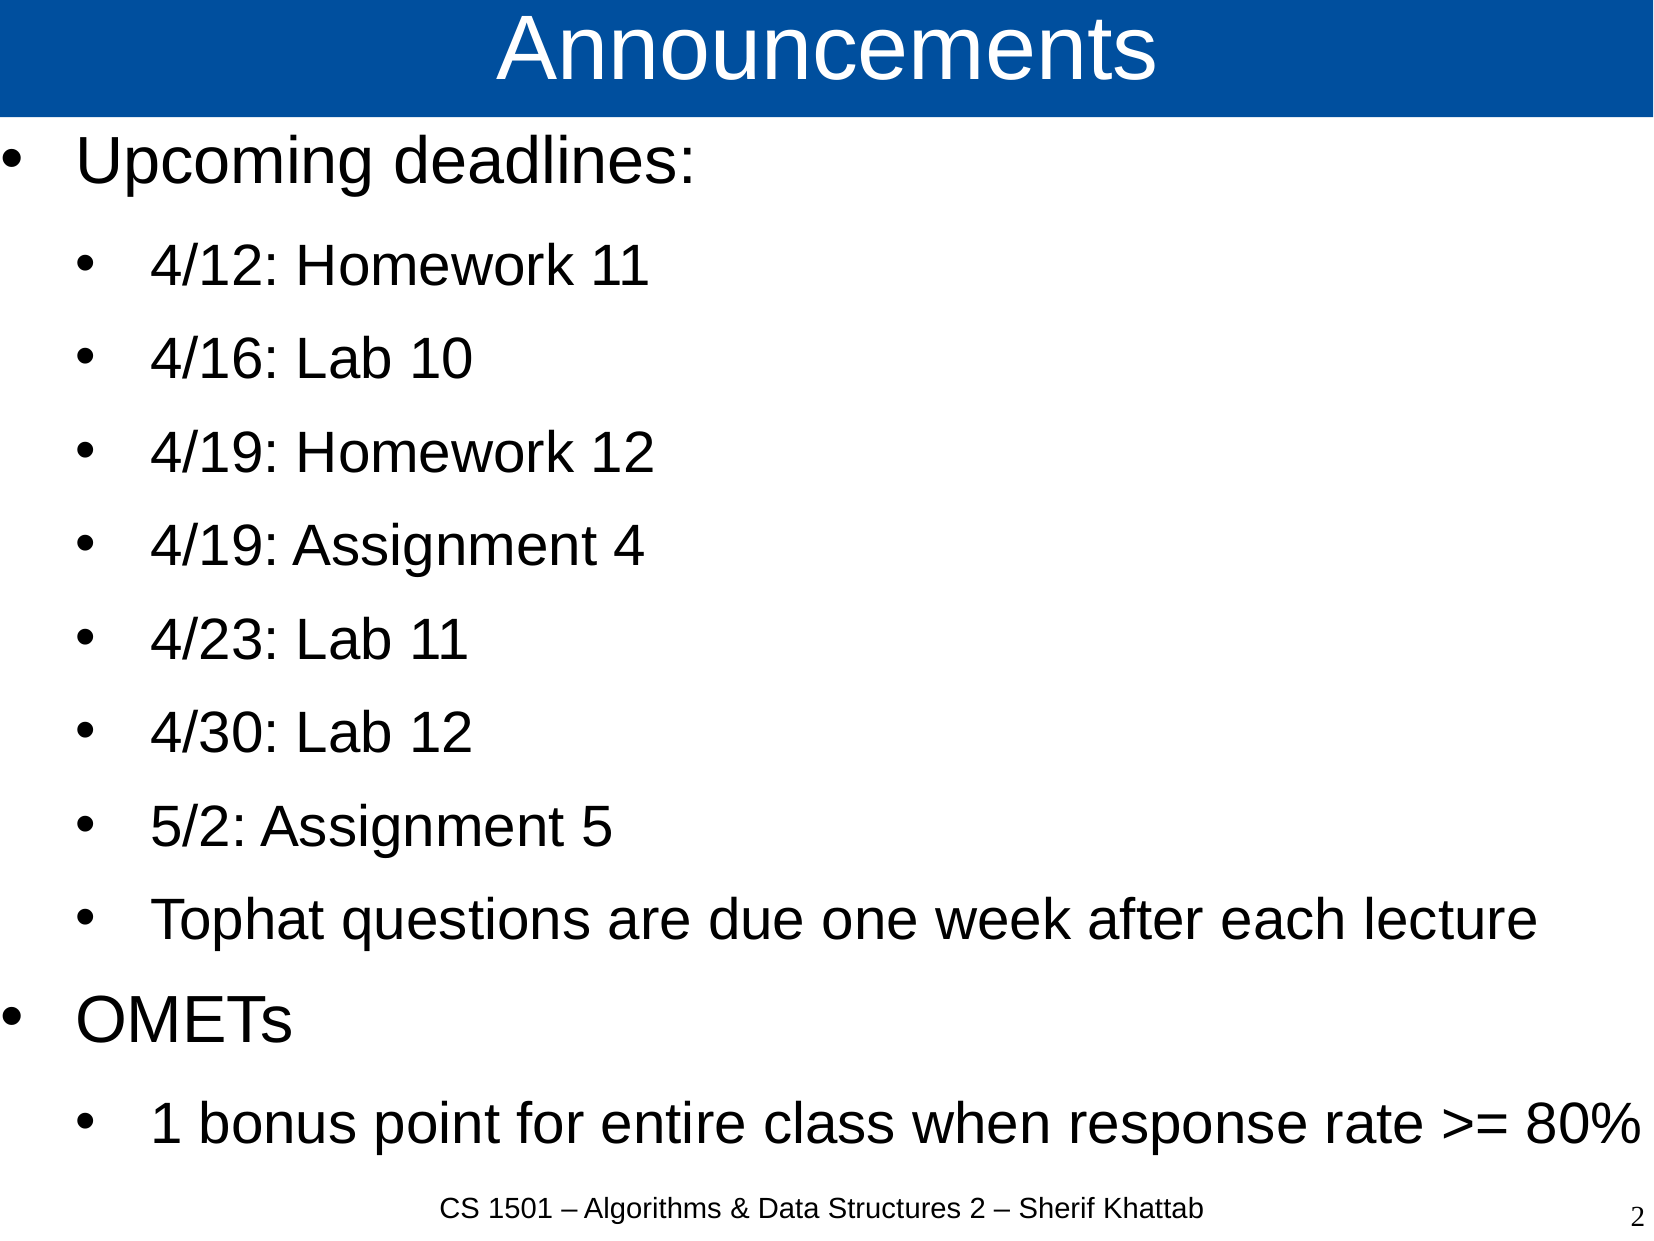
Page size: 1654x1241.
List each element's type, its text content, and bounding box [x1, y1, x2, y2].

slide_number 2 [1265, 1199, 1646, 1241]
list Upcoming deadlines: 4/12: Homework 11 4/16: Lab 10 4/19: Homework 12 4/19: Assignment 4 4/23: Lab 11 4/30: Lab 12 5/2: Assignment 5 Tophat questions are due one week after each lecture OMETs 1 bonus point for entire class when response rate >= 80% [0, 117, 1654, 1195]
title Announcements [0, 0, 1654, 117]
footer CS 1501 – Algorithms & Data Structures 2 – Sherif Khattab [407, 1191, 1238, 1241]
